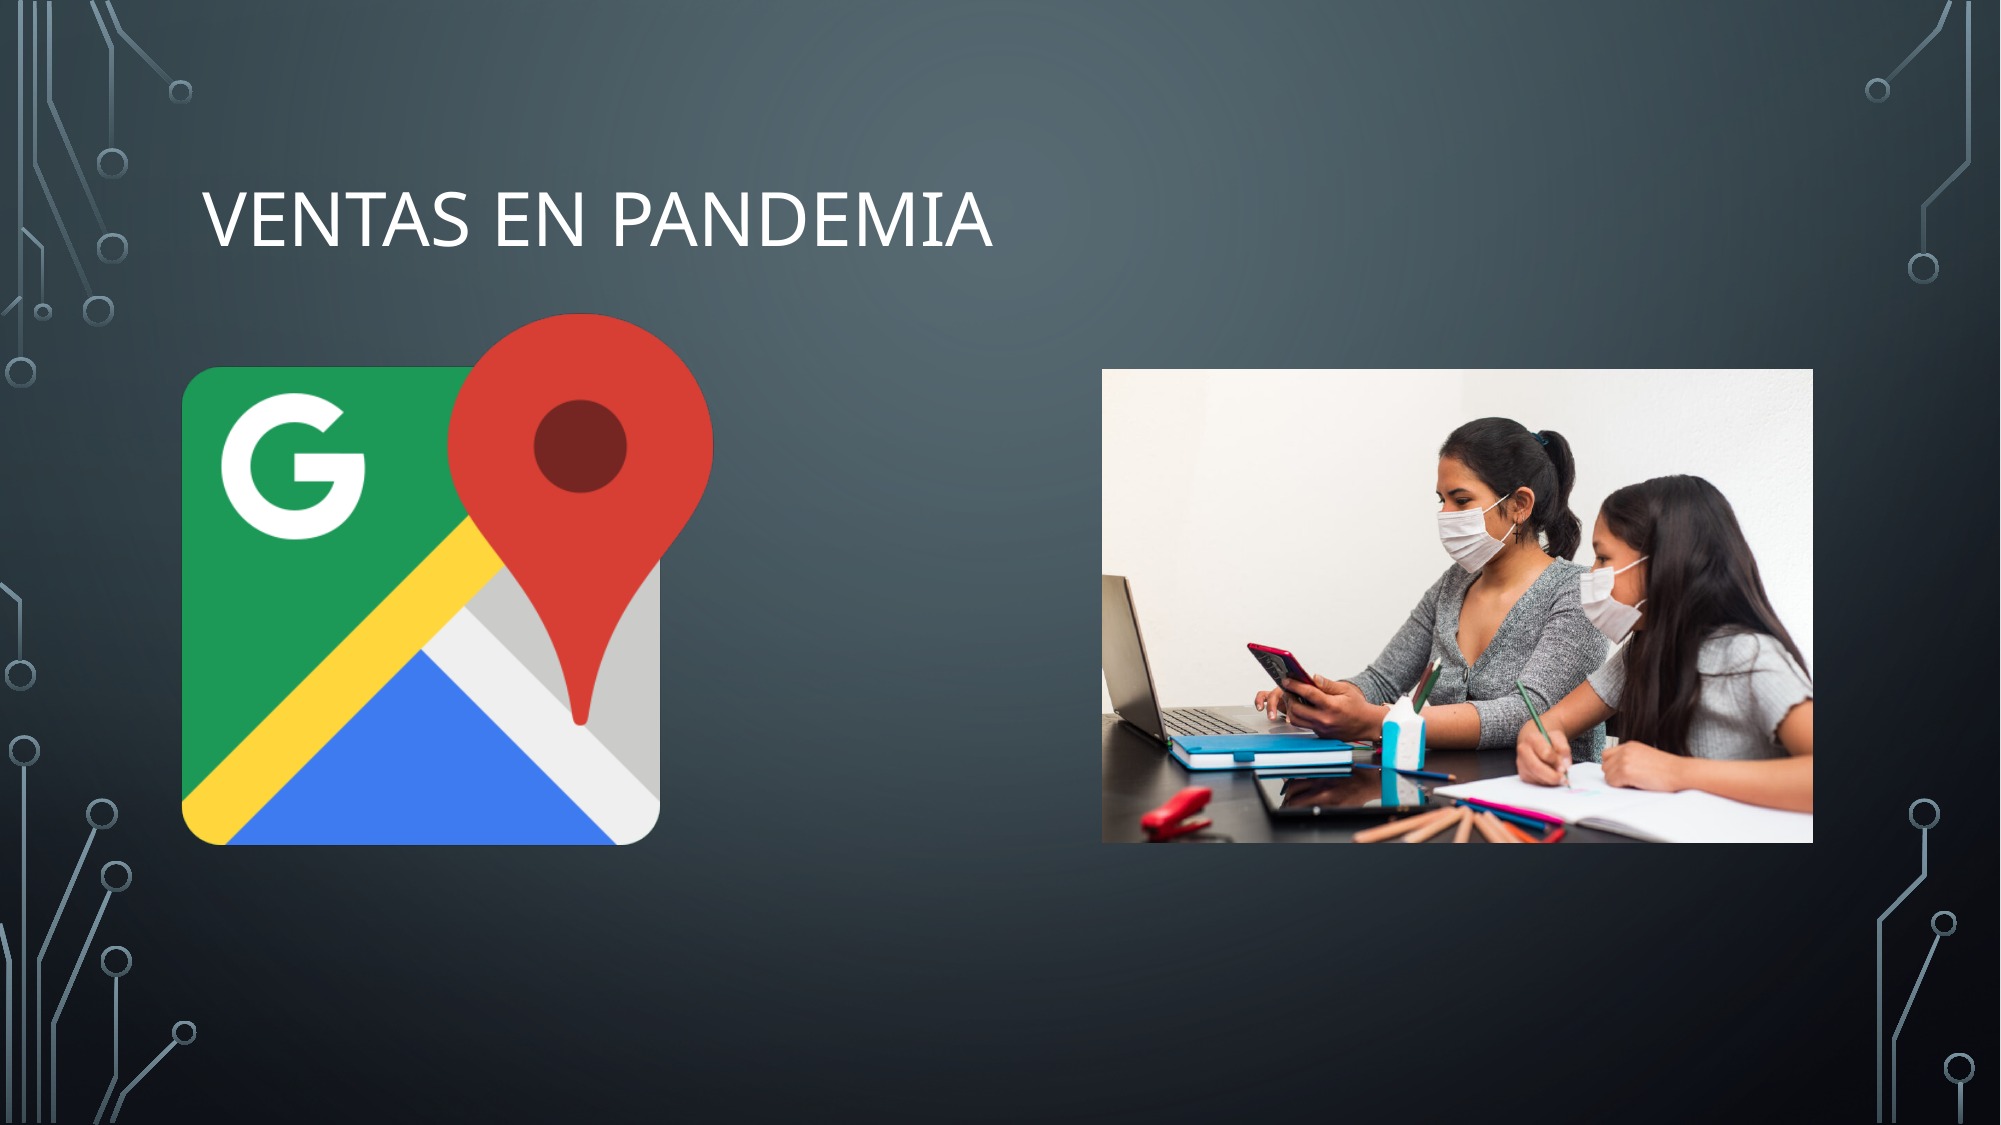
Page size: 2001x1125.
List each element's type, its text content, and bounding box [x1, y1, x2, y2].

title Ventas en pandemia [187, 101, 1813, 344]
picture [102, 287, 740, 926]
picture [1102, 369, 1813, 844]
